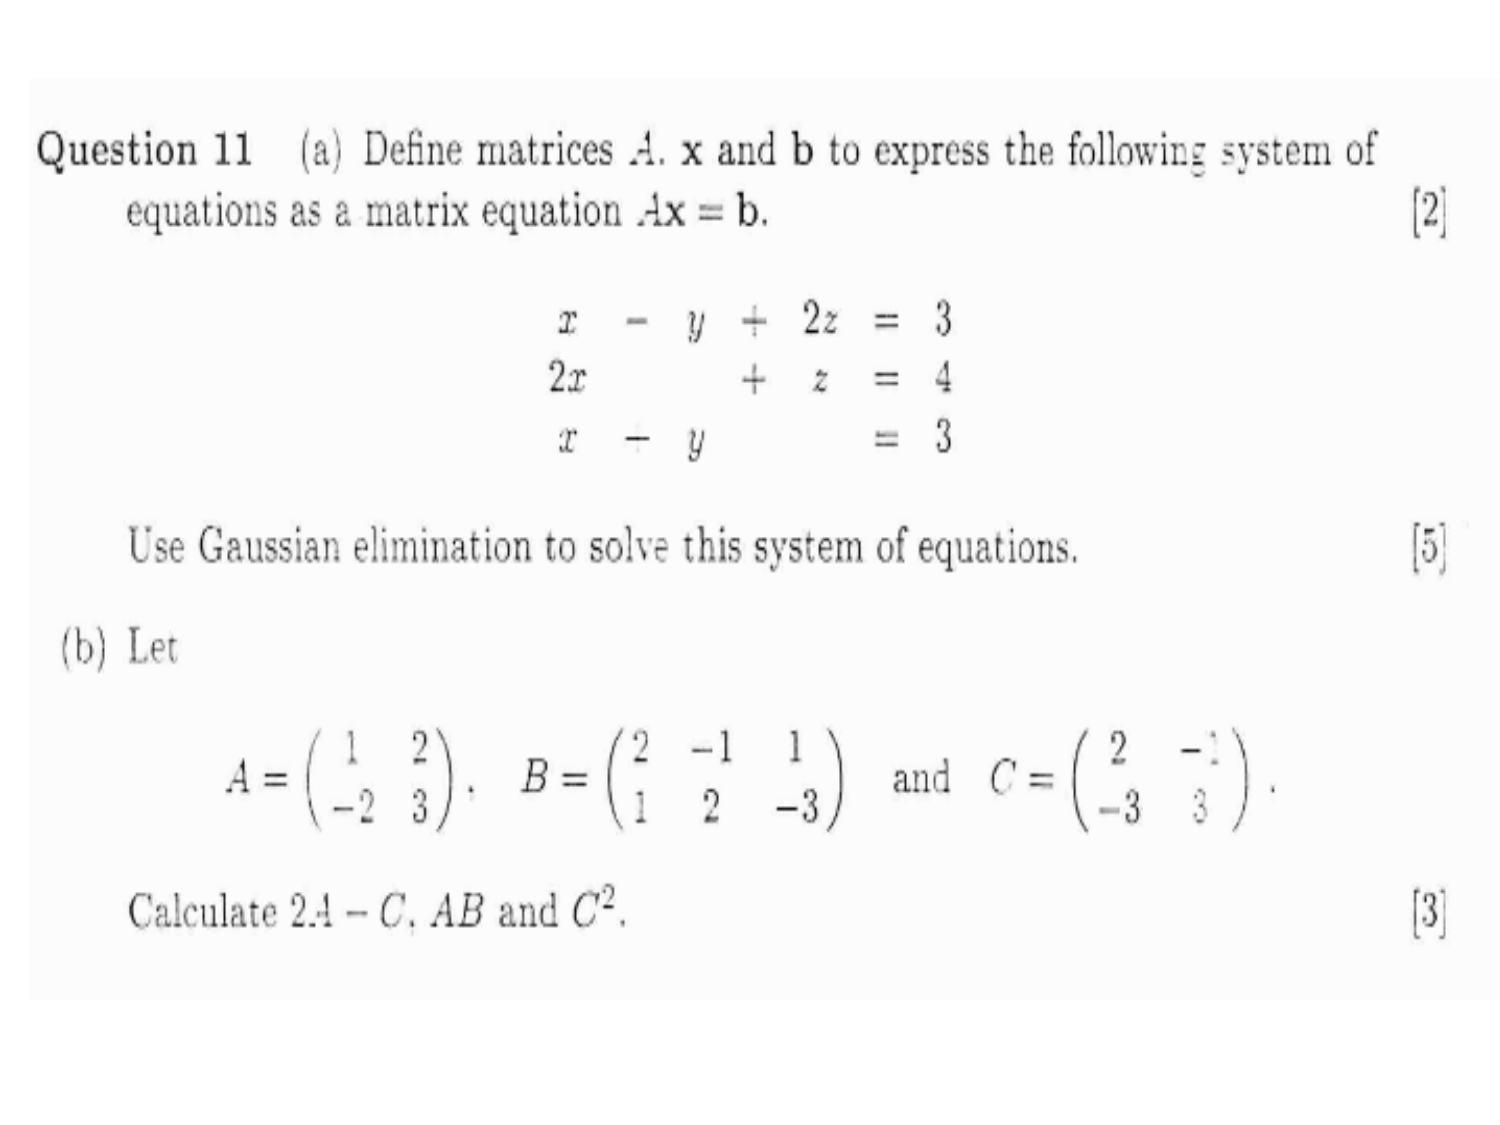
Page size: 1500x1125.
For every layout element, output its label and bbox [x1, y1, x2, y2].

picture [29, 77, 1500, 1000]
